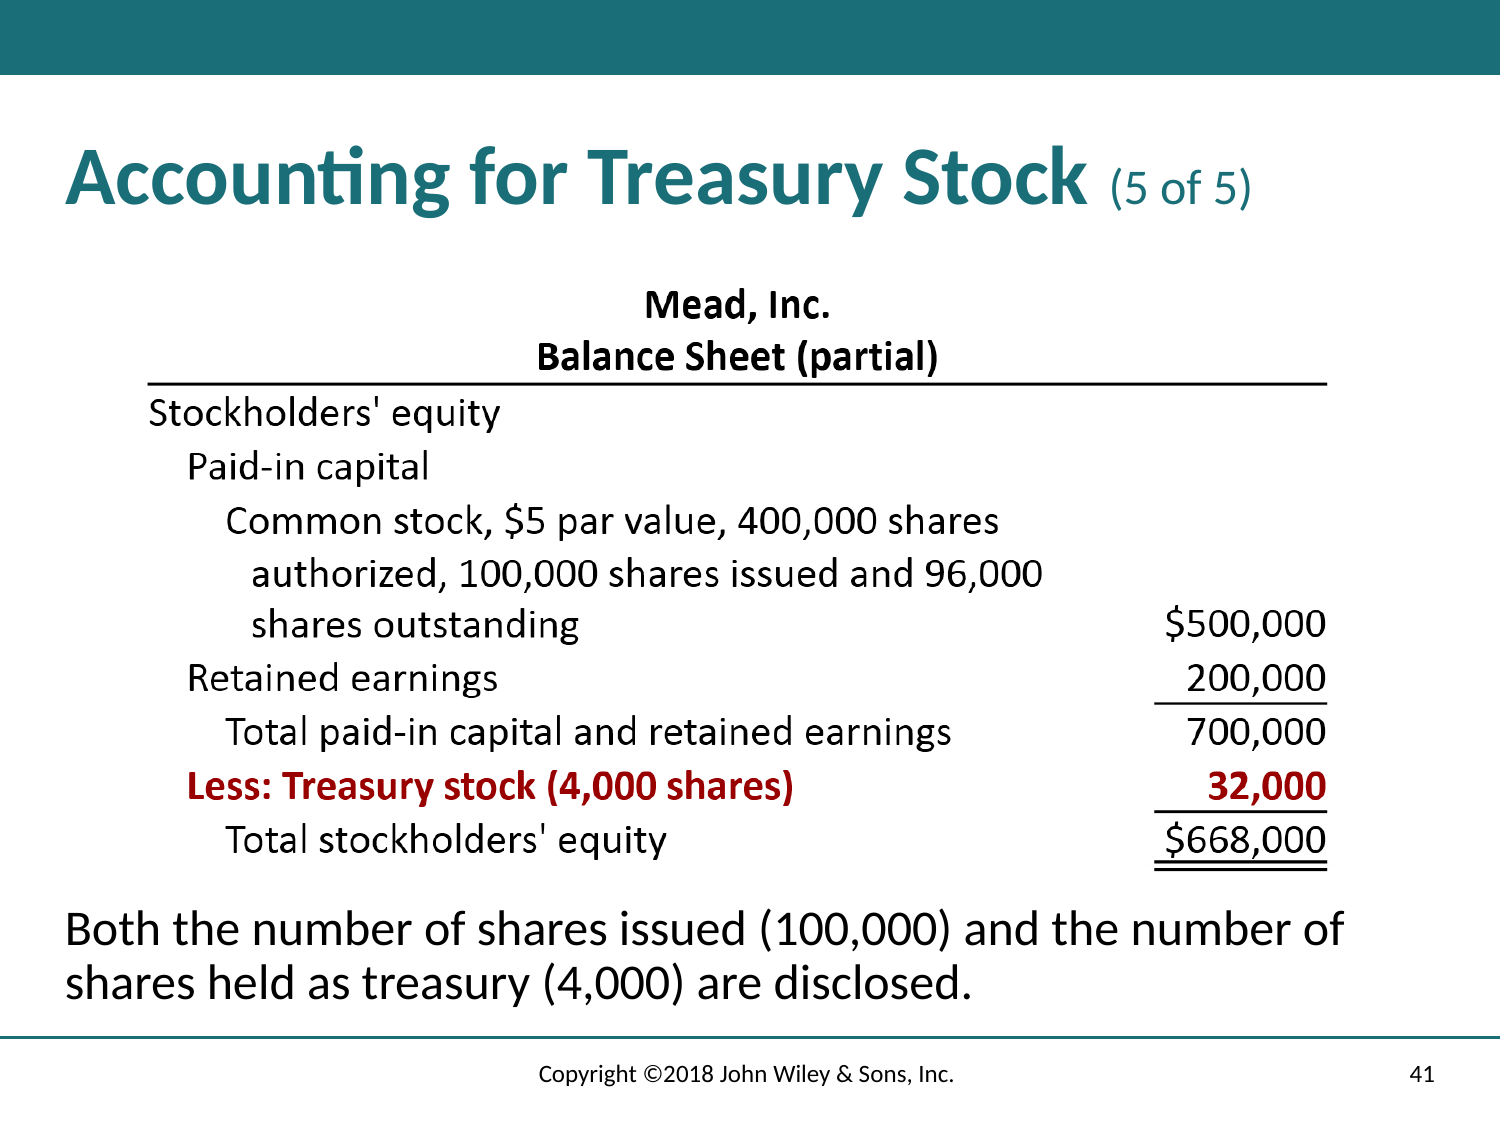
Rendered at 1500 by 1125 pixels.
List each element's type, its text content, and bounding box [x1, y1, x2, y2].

footer Copyright ©2018 John Wiley & Sons, Inc. [496, 1042, 1004, 1103]
slide_number 41 [1059, 1042, 1450, 1103]
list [146, 287, 1336, 872]
list Both the number of shares issued (100,000) and the number of shares held as treasury (4,000) are disclosed. [50, 894, 1450, 1013]
title Accounting for Treasury Stock (5 of 5) [50, 125, 1450, 288]
